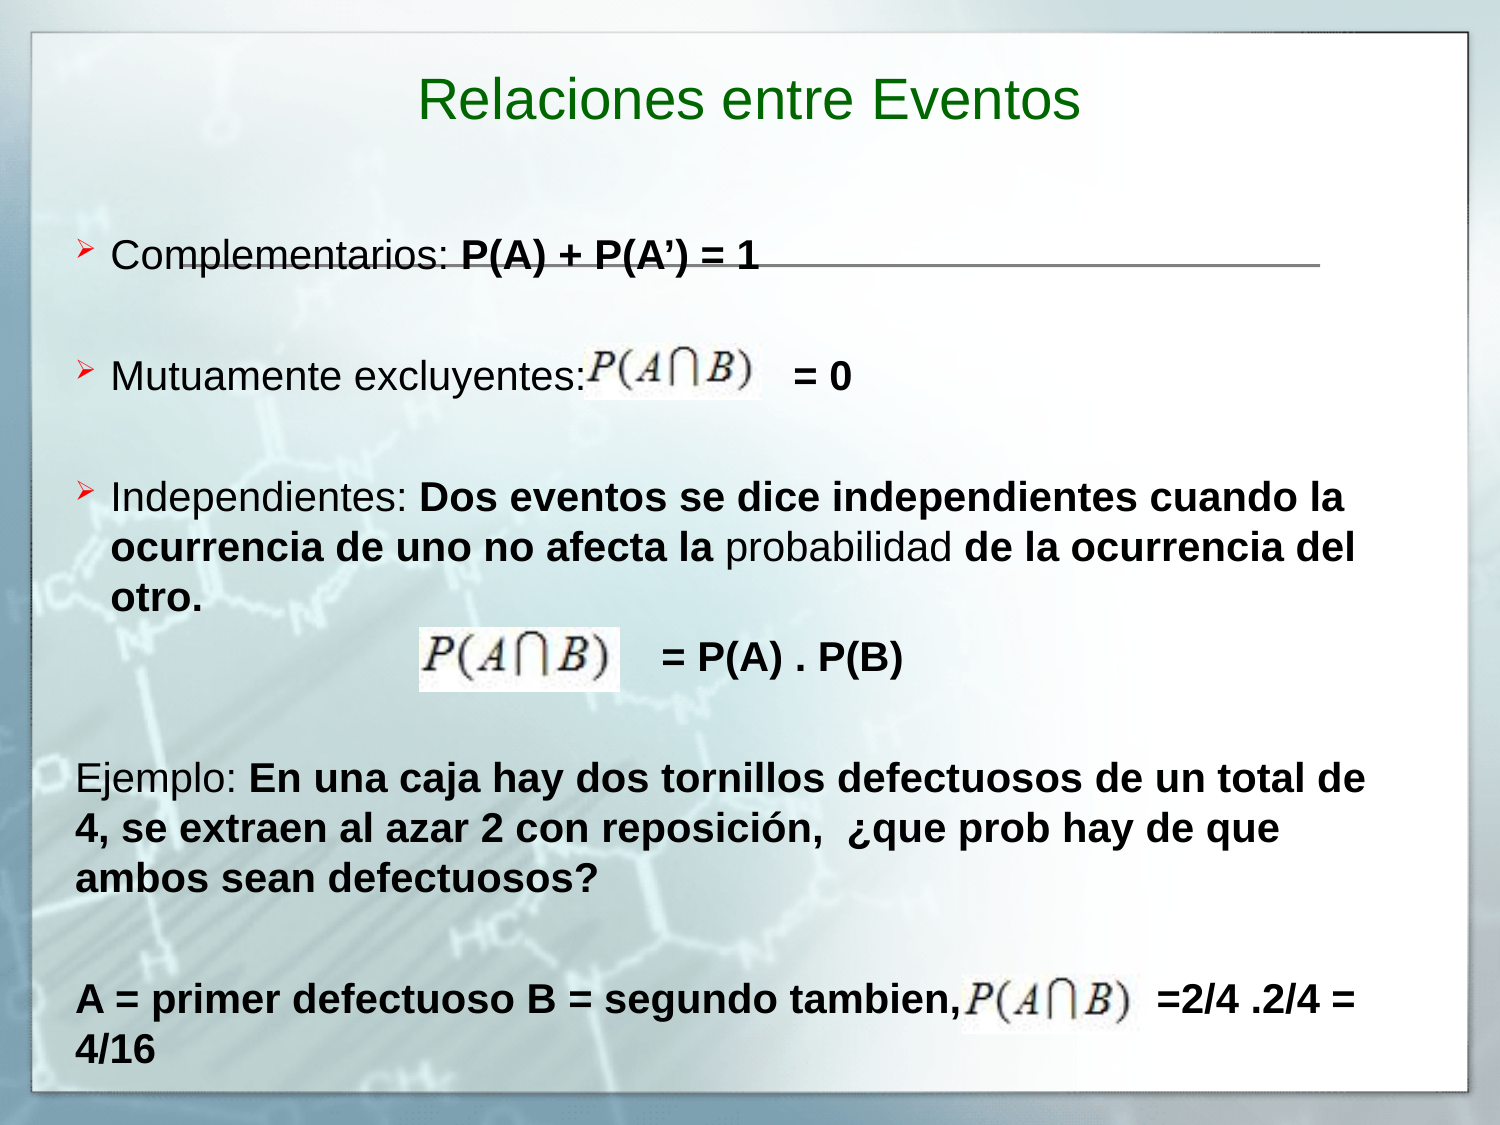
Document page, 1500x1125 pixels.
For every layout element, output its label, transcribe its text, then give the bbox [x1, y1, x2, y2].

text_box Complementarios: P(A) + P(A’) = 1 Mutuamente excluyentes: = 0 Independientes: Dos eventos se dice independientes cuando la ocurrencia de uno no afecta la probabilidad de la ocurrencia del otro. = P(A) . P(B) Ejemplo: En una caja hay dos tornillos defectuosos de un total de 4, se extraen al azar 2 con reposición, ¿que prob hay de que ambos sean defectuosos? A = primer defectuoso B = segundo tambien, =2/4 .2/4 = 4/16 [75, 227, 1400, 938]
picture [0, 0, 1500, 1125]
text_box Relaciones entre Eventos [74, 30, 1425, 161]
